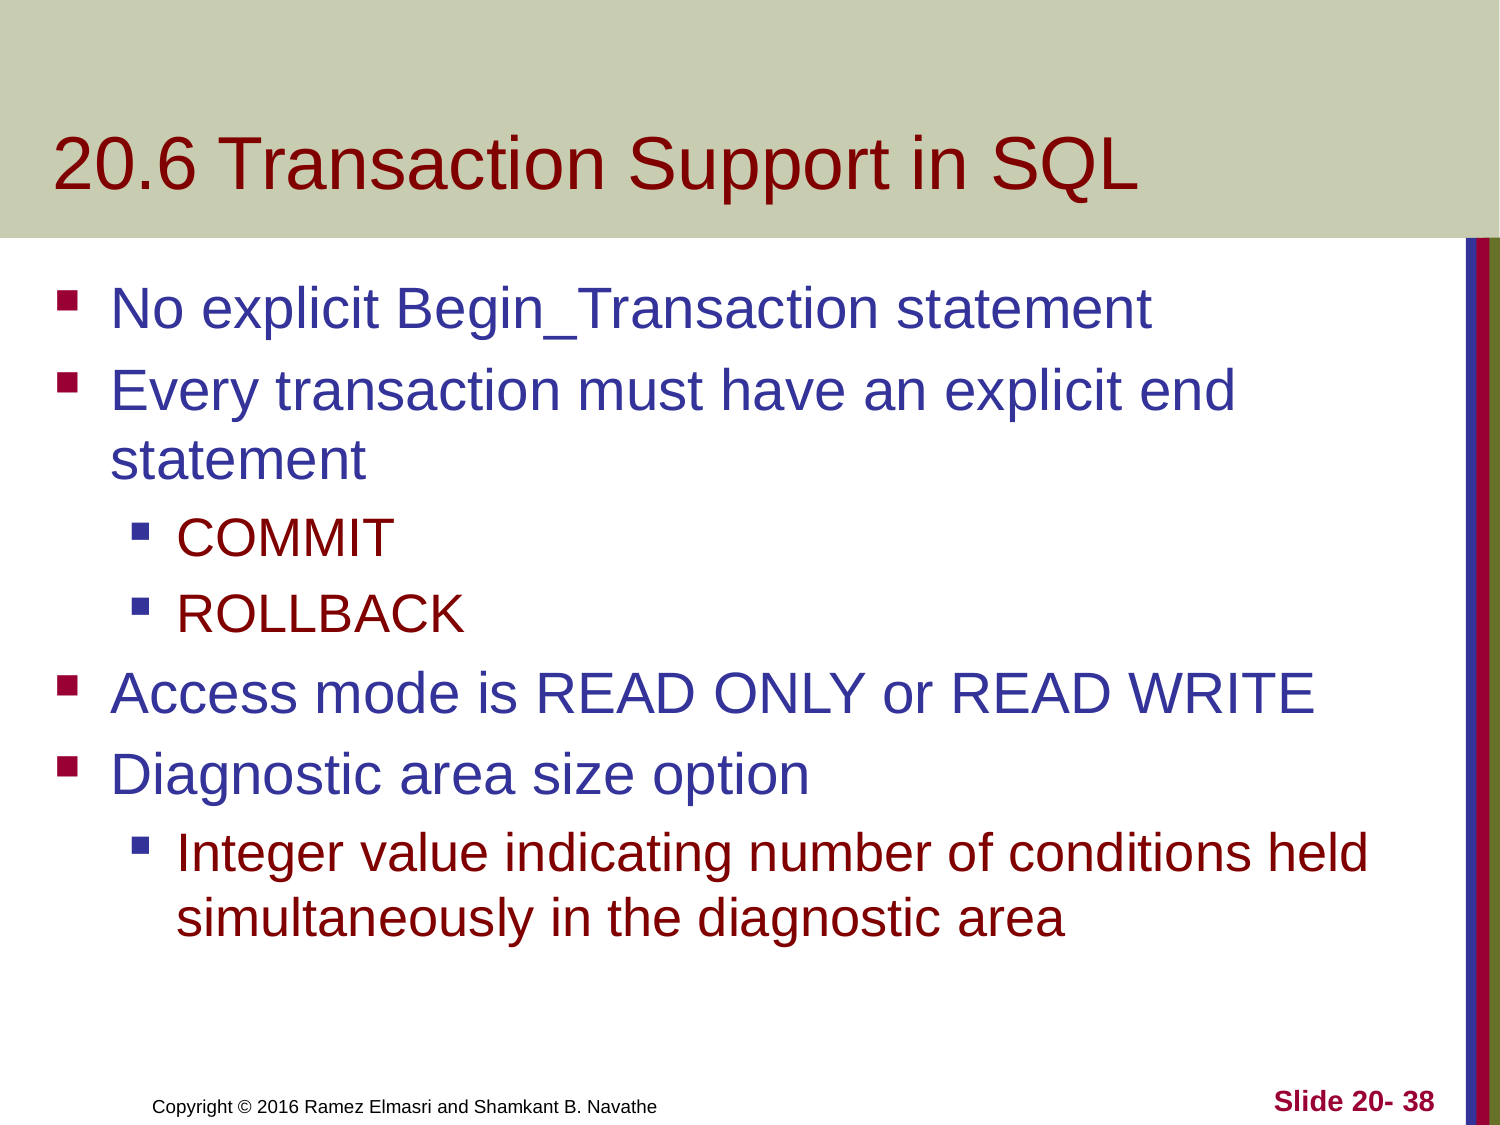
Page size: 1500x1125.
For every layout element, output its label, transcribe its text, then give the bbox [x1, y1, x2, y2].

list No explicit Begin_Transaction statement Every transaction must have an explicit end statement COMMIT ROLLBACK Access mode is READ ONLY or READ WRITE Diagnostic area size option Integer value indicating number of conditions held simultaneously in the diagnostic area [39, 262, 1400, 1013]
slide_number Slide 20- 38 [1137, 1049, 1451, 1125]
title 20.6 Transaction Support in SQL [37, 49, 1317, 213]
